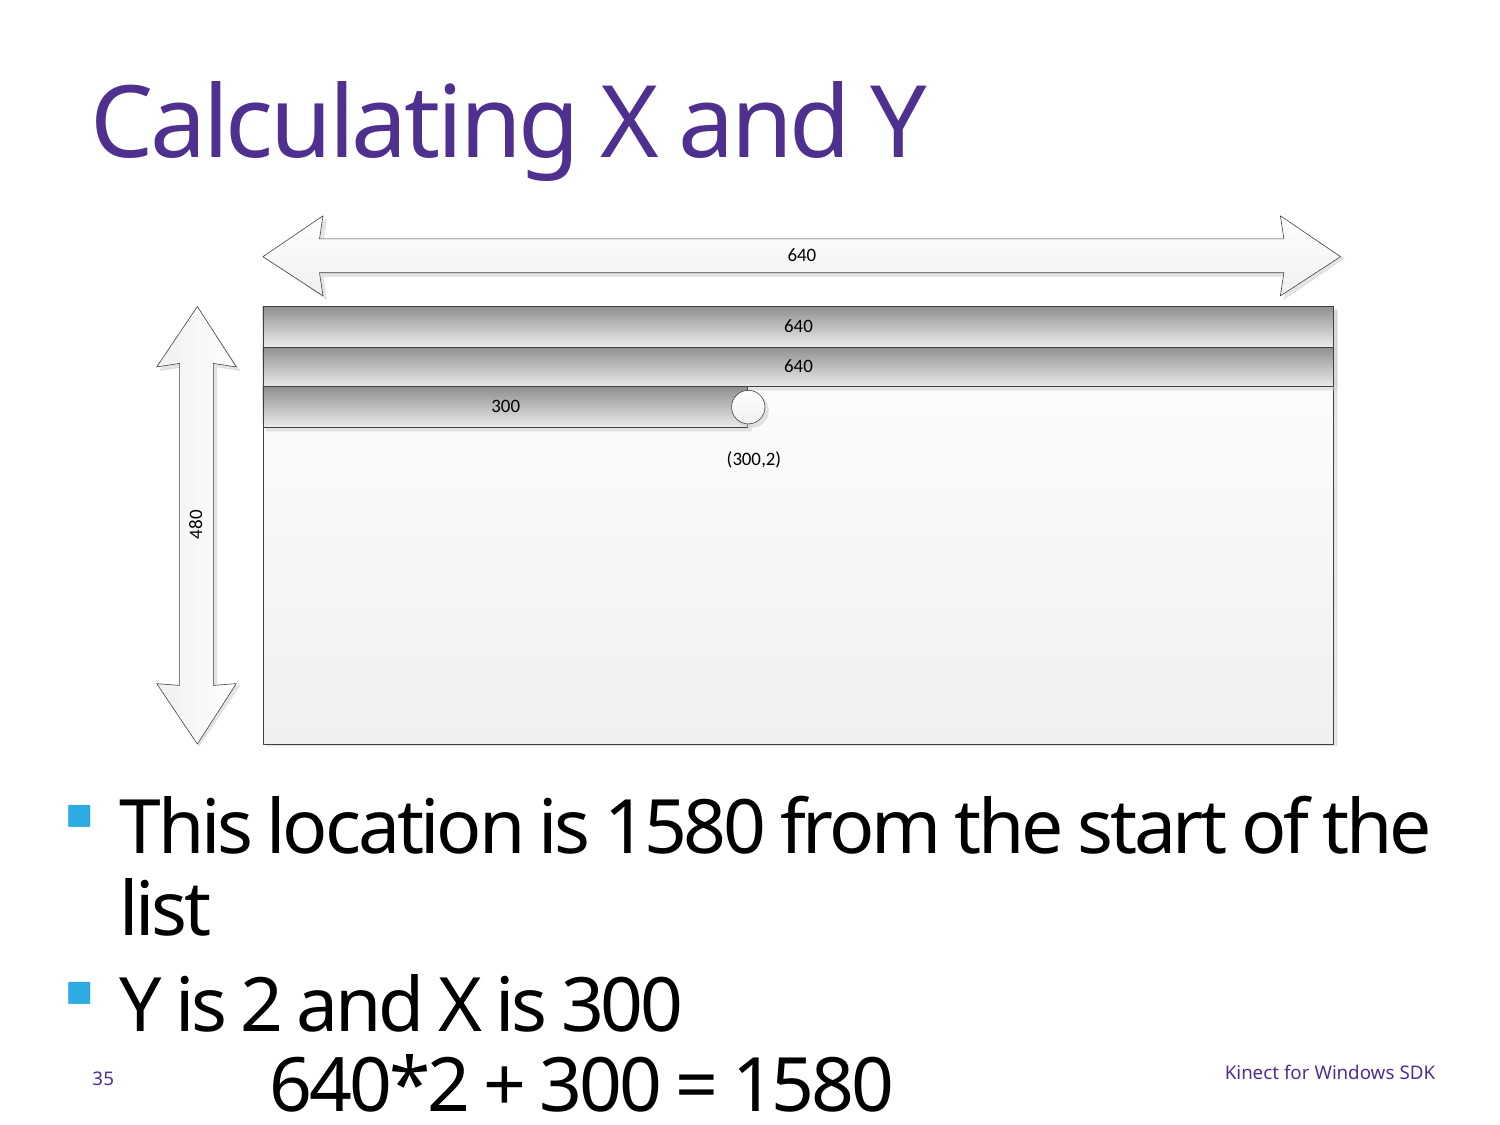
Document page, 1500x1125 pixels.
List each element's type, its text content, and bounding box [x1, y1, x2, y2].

list This location is 1580 from the start of the list Y is 2 and X is 300 640*2 + 300 = 1580 [62, 789, 1435, 1053]
slide_number 35 [0, 1053, 114, 1107]
title Calculating X and Y [90, 70, 1463, 180]
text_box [152, 211, 1348, 751]
